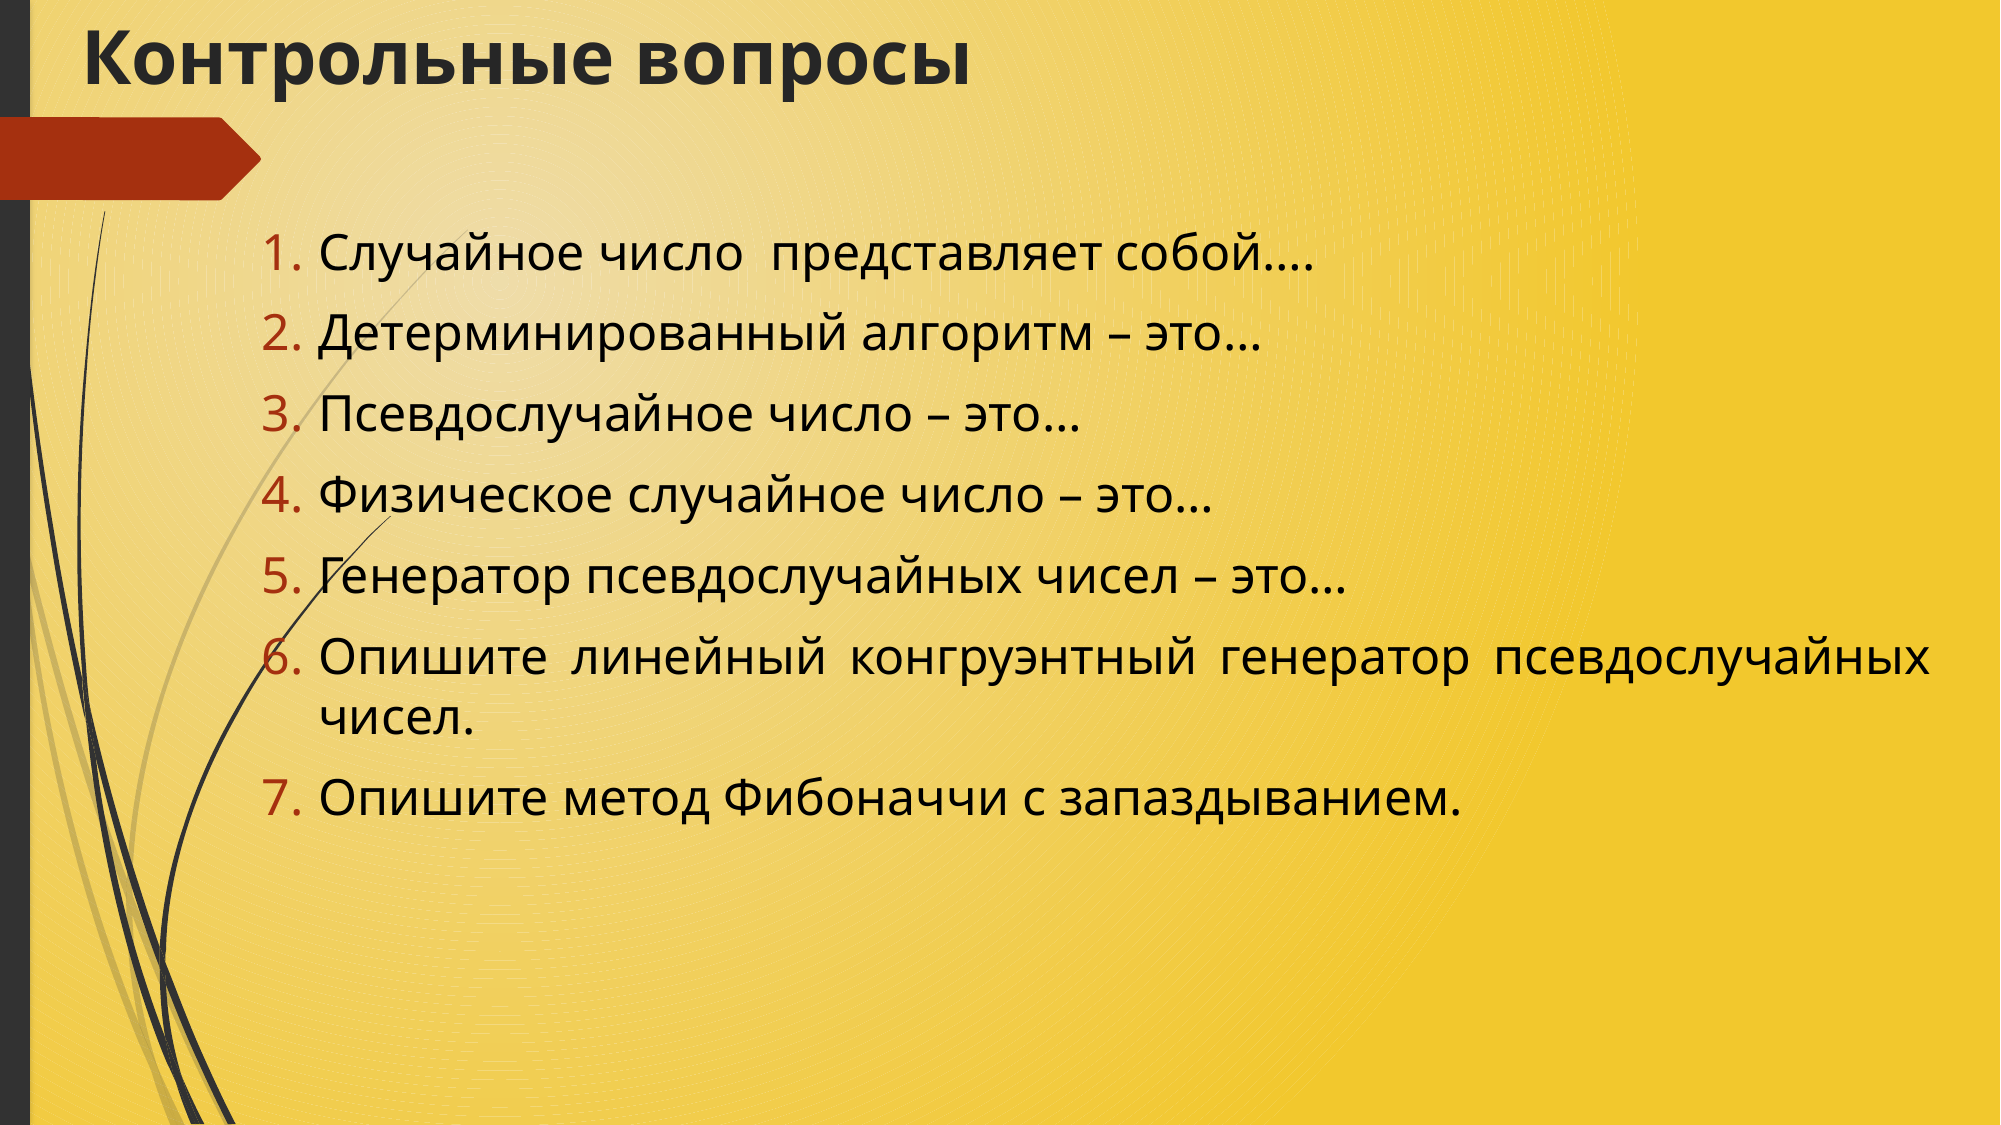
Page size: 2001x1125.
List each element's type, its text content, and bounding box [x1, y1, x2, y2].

list Случайное число представляет собой…. Детерминированный алгоритм – это… Псевдослучайное число – это… Физическое случайное число – это… Генератор псевдослучайных чисел – это… Опишите линейный конгруэнтный генератор псевдослучайных чисел. Опишите метод Фибоначчи с запаздыванием. [246, 212, 1947, 1041]
title Контрольные вопросы [65, 2, 1528, 213]
